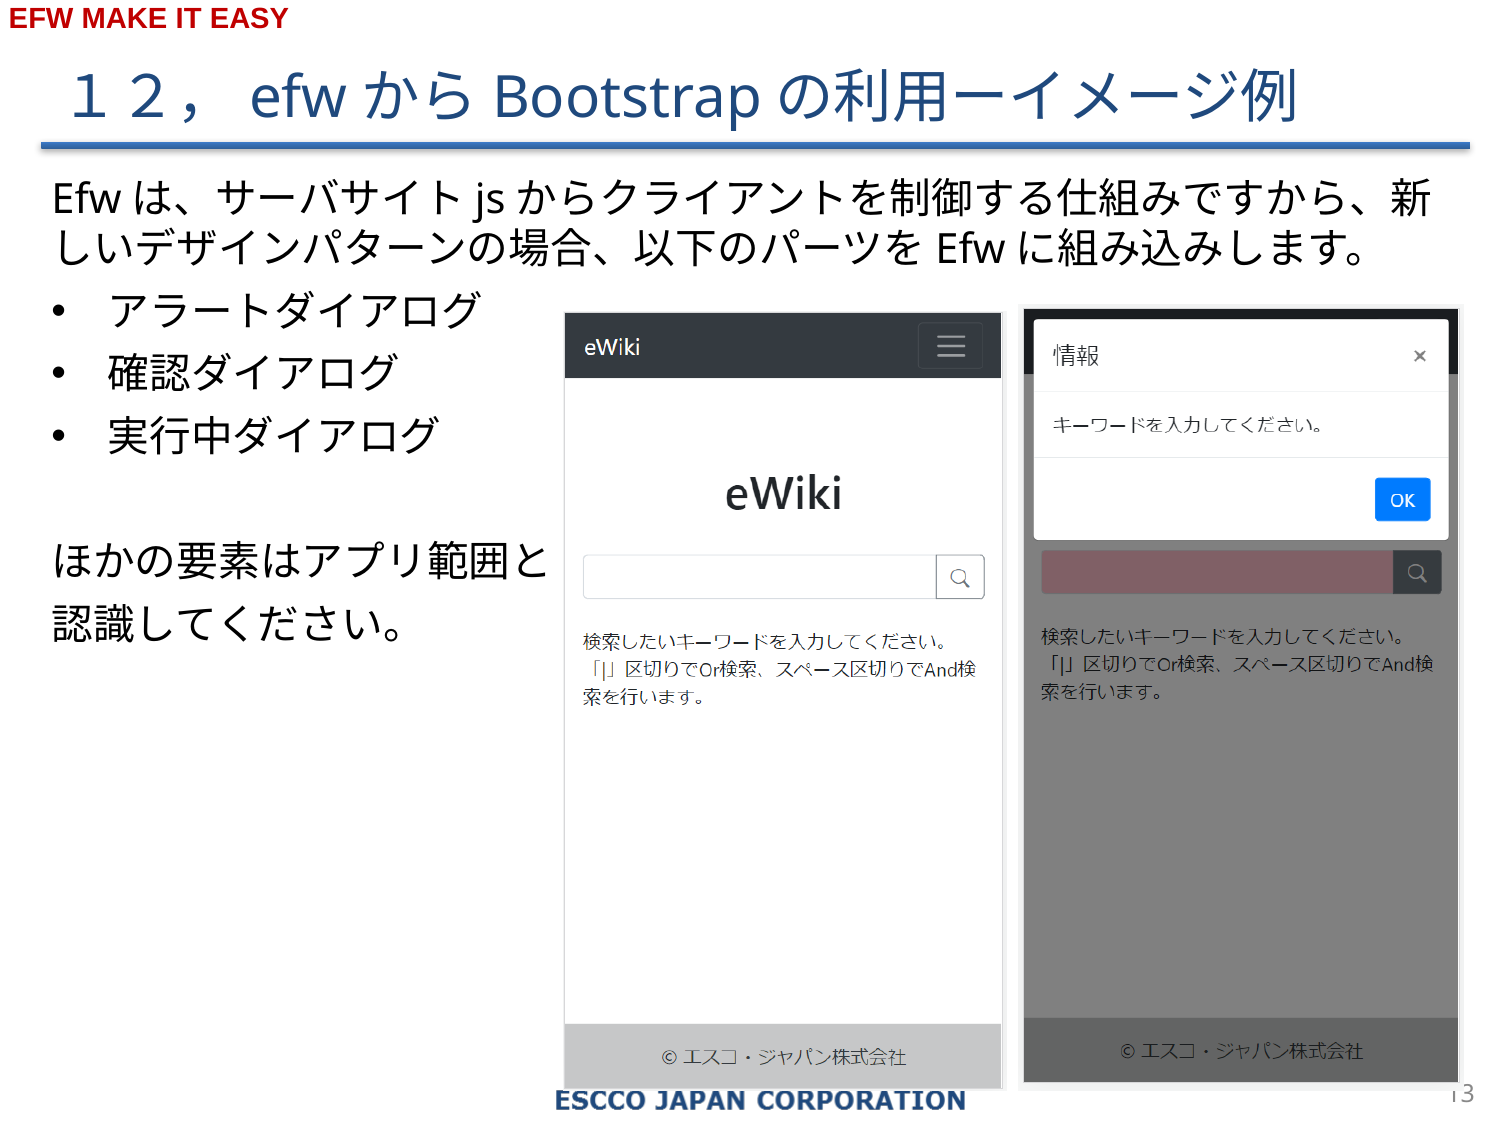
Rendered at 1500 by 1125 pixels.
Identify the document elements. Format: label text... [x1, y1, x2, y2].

text_box 12 [1139, 1065, 1490, 1125]
title １２，efwからBootstrapの利用ーイメージ例 [45, 44, 1396, 138]
picture [523, 311, 1007, 1125]
picture [1018, 304, 1464, 1091]
text_box Efwは、サーバサイトjsからクライアントを制御する仕組みですから、新しいデザインパターンの場合、以下のパーツをEfwに組み込みします。 アラートダイアログ 確認ダイアログ 実行中ダイアログ ほかの要素はアプリ範囲と 認識してください。 [36, 164, 1465, 655]
text_box [25, 0, 76, 27]
